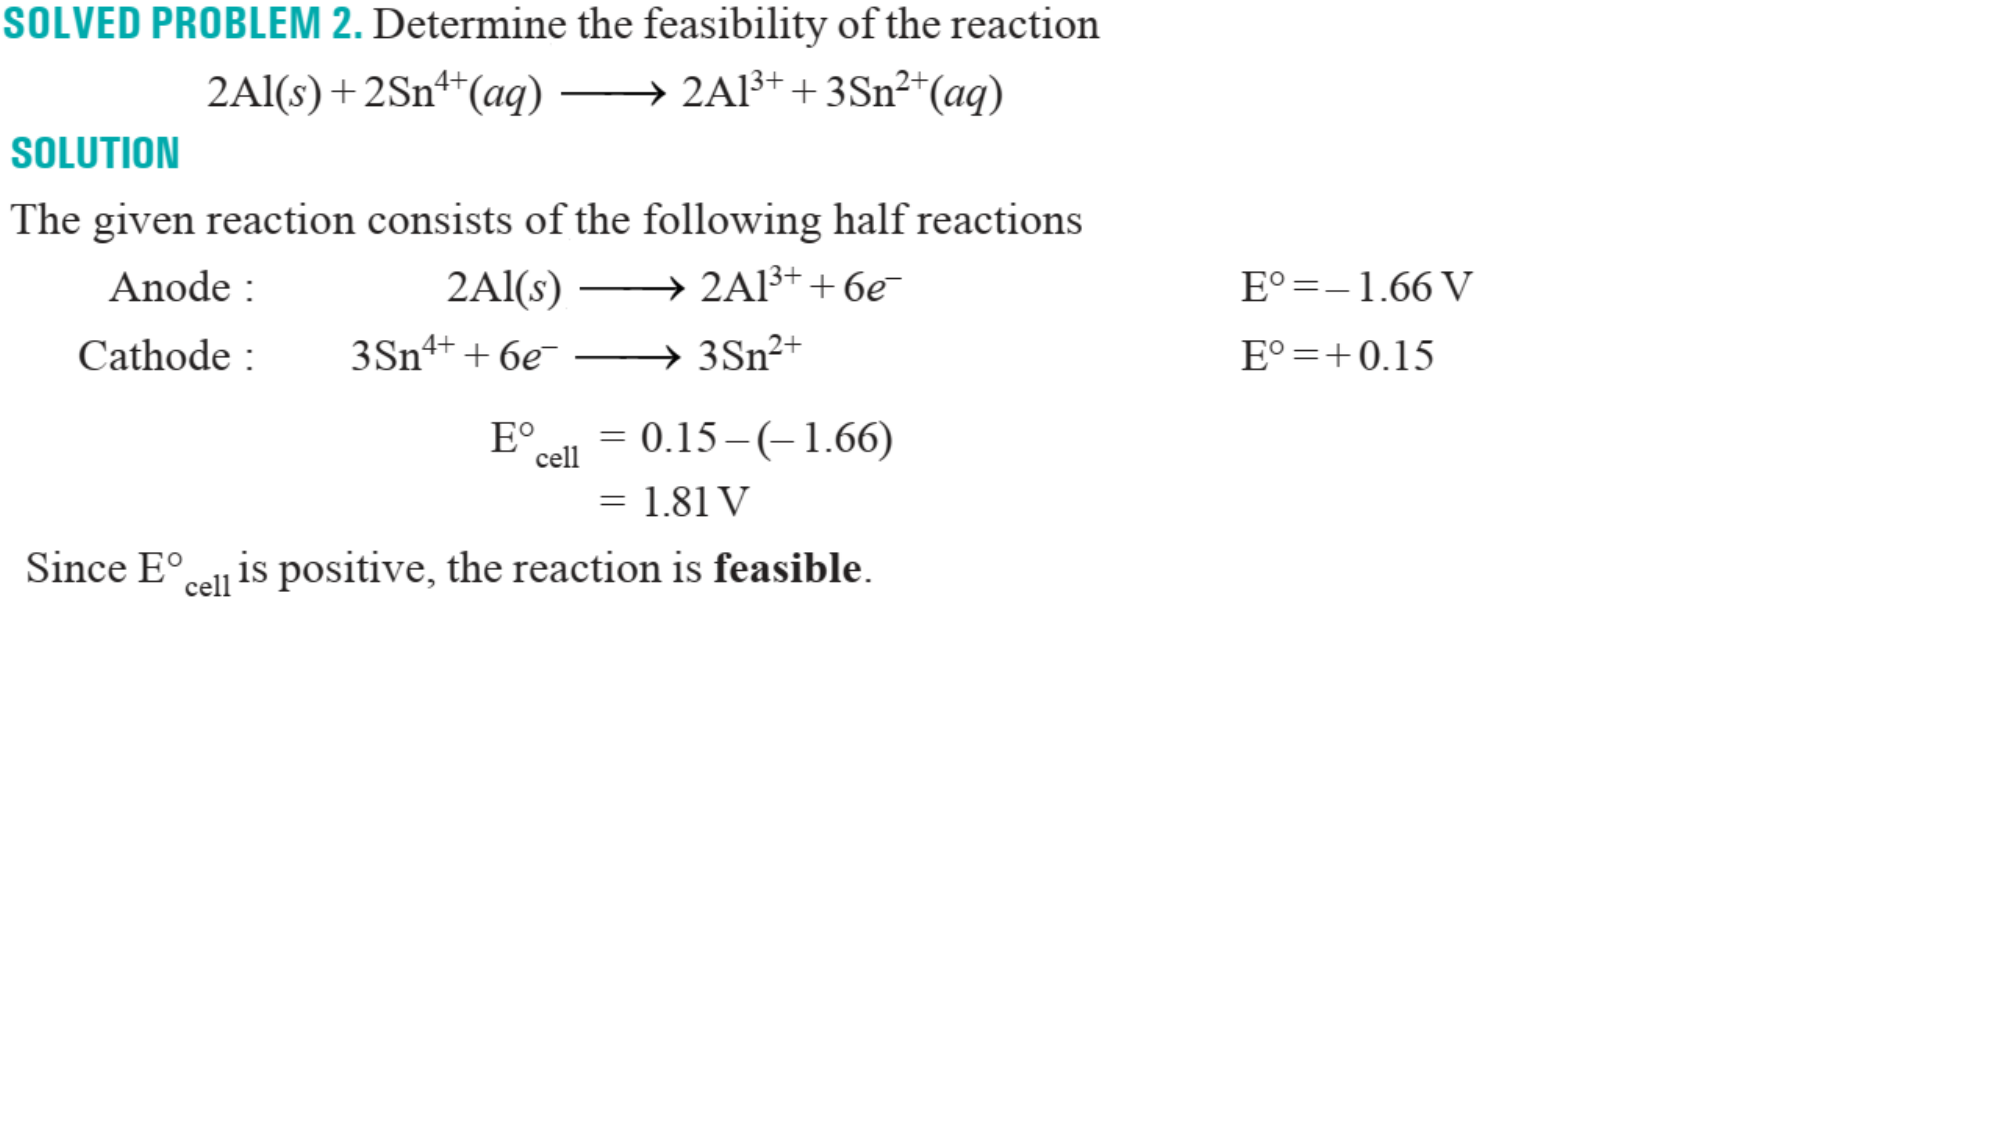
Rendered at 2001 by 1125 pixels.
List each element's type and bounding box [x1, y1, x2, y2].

picture [0, 0, 1490, 397]
picture [0, 413, 977, 606]
